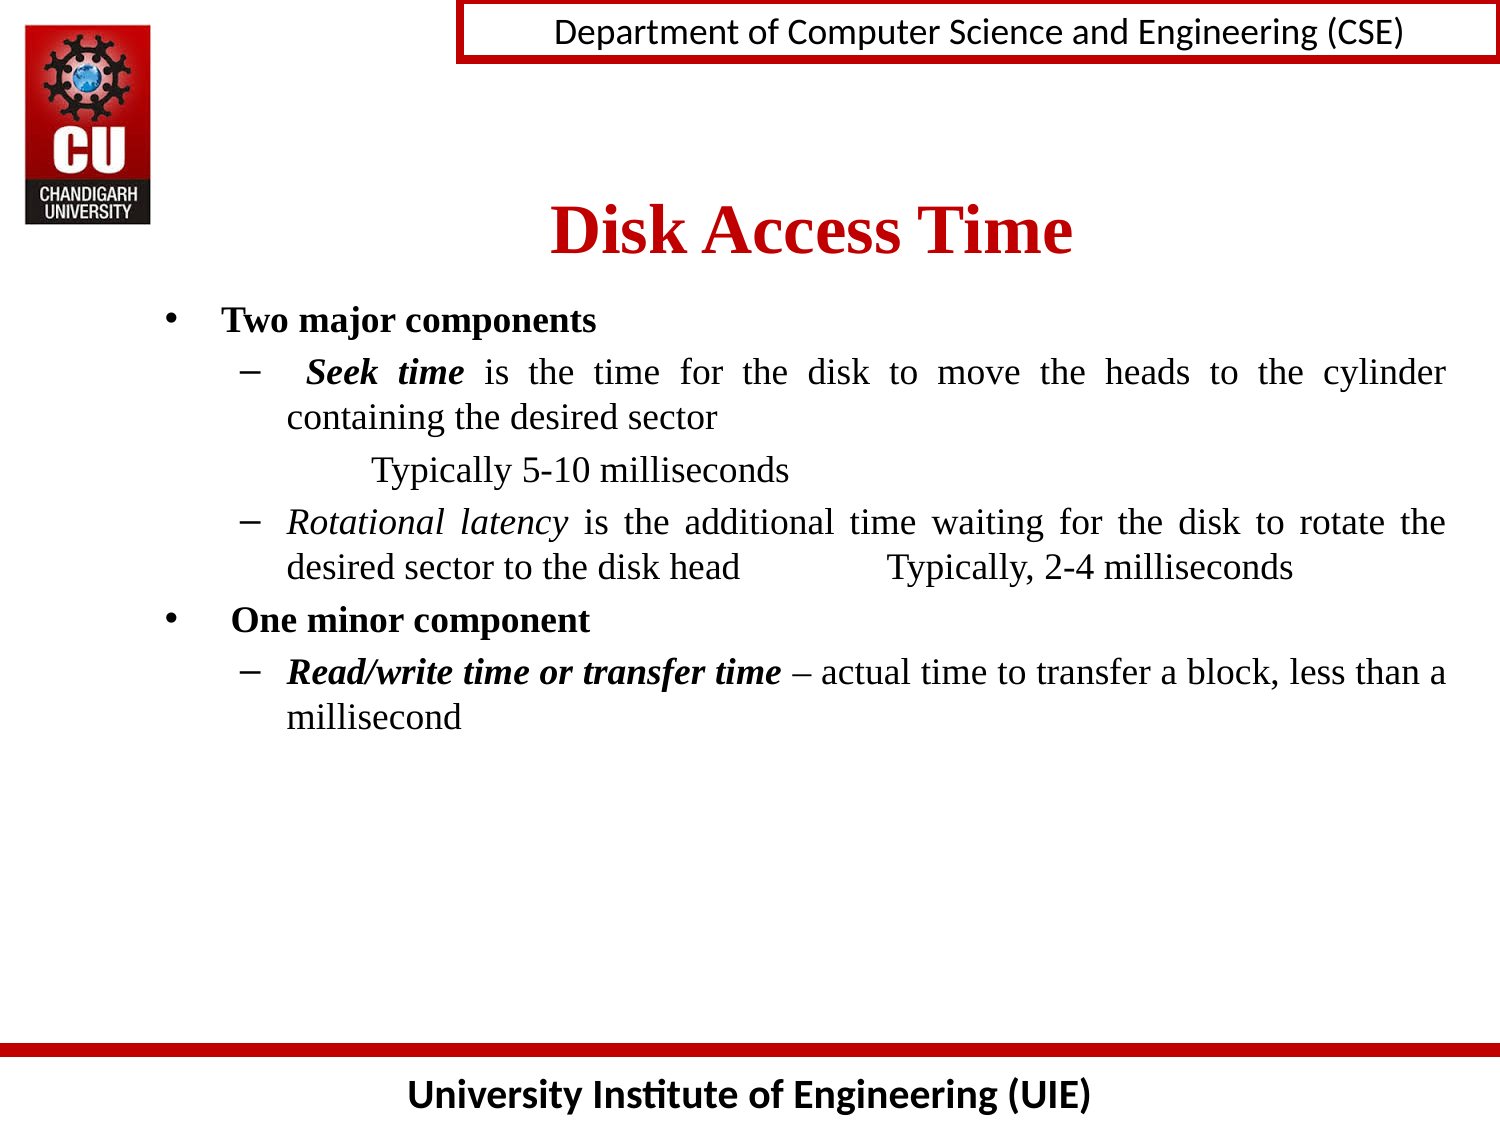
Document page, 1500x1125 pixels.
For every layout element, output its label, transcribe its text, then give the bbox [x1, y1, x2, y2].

title Disk Access Time [162, 174, 1463, 275]
list Two major components Seek time is the time for the disk to move the heads to the cylinder containing the desired sector Typically 5-10 milliseconds Rotational latency is the additional time waiting for the disk to rotate the desired sector to the disk head Typically, 2-4 milliseconds One minor component Read/write time or transfer time – actual time to transfer a block, less than a millisecond [150, 287, 1463, 1025]
picture [24, 24, 151, 225]
